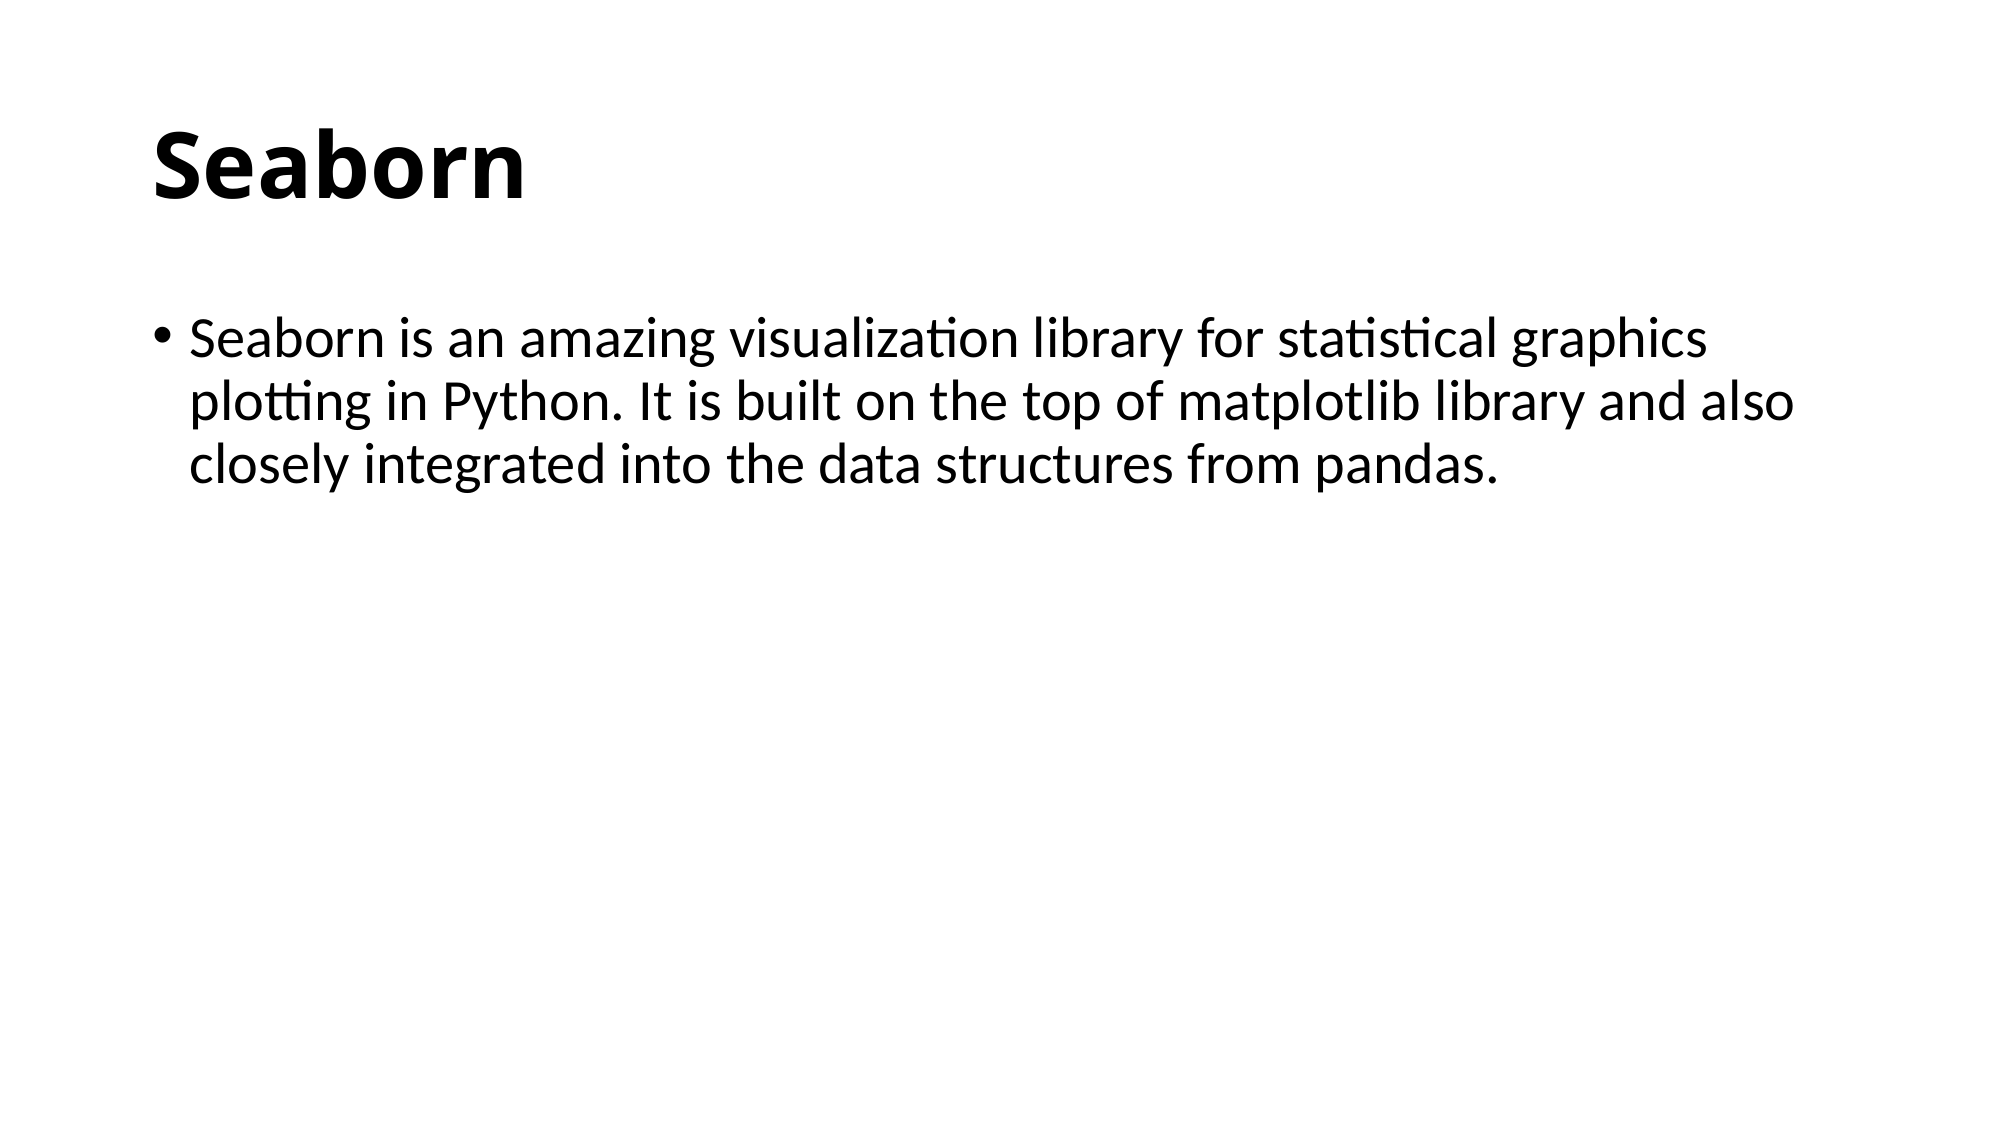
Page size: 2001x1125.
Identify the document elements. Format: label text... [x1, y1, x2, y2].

list Seaborn is an amazing visualization library for statistical graphics plotting in Python. It is built on the top of matplotlib library and also closely integrated into the data structures from pandas. [137, 299, 1863, 1014]
title Seaborn [137, 59, 1863, 278]
